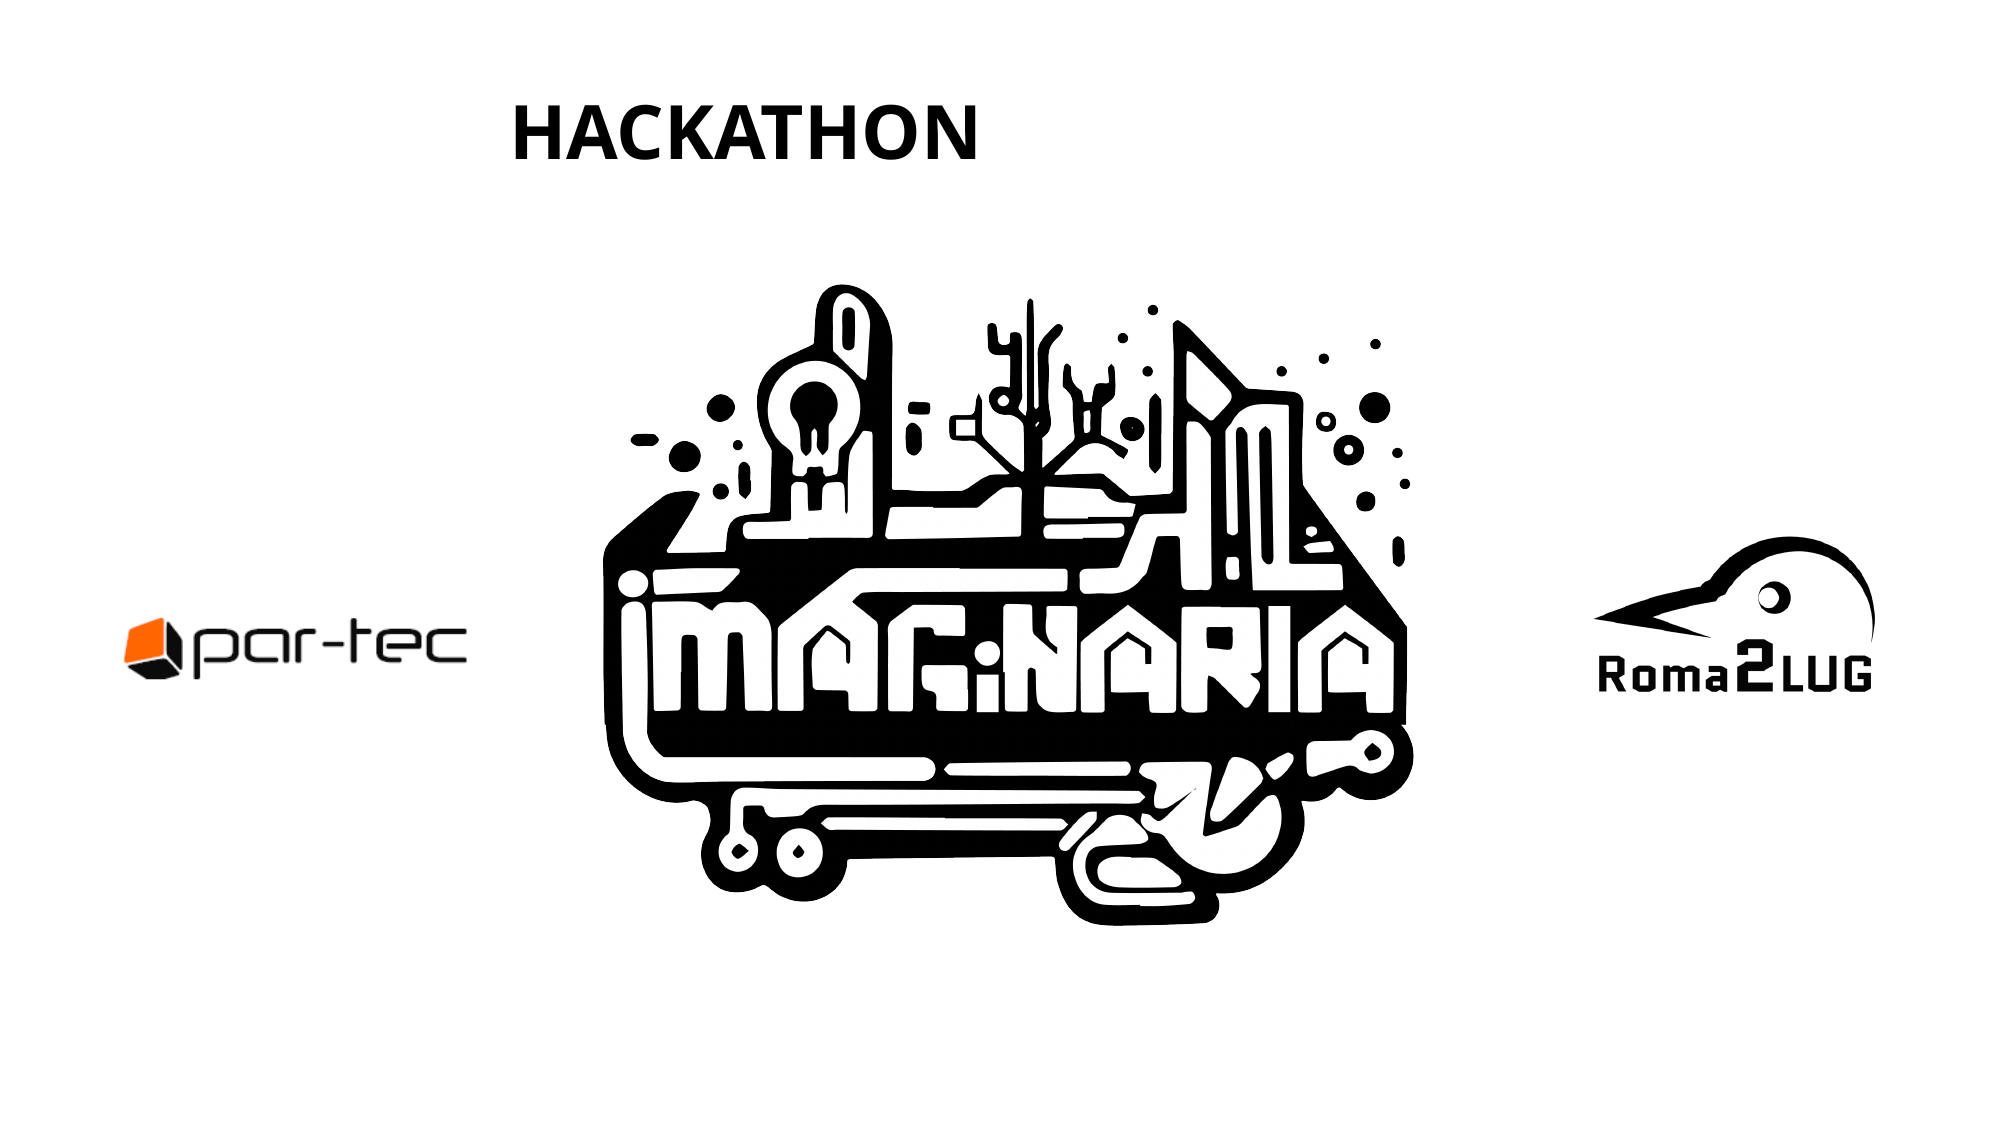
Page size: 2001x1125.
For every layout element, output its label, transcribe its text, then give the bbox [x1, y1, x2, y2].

text_box HACKATHON [494, 76, 1568, 182]
picture [118, 613, 472, 686]
picture [589, 181, 1469, 1047]
picture [1586, 534, 1882, 694]
